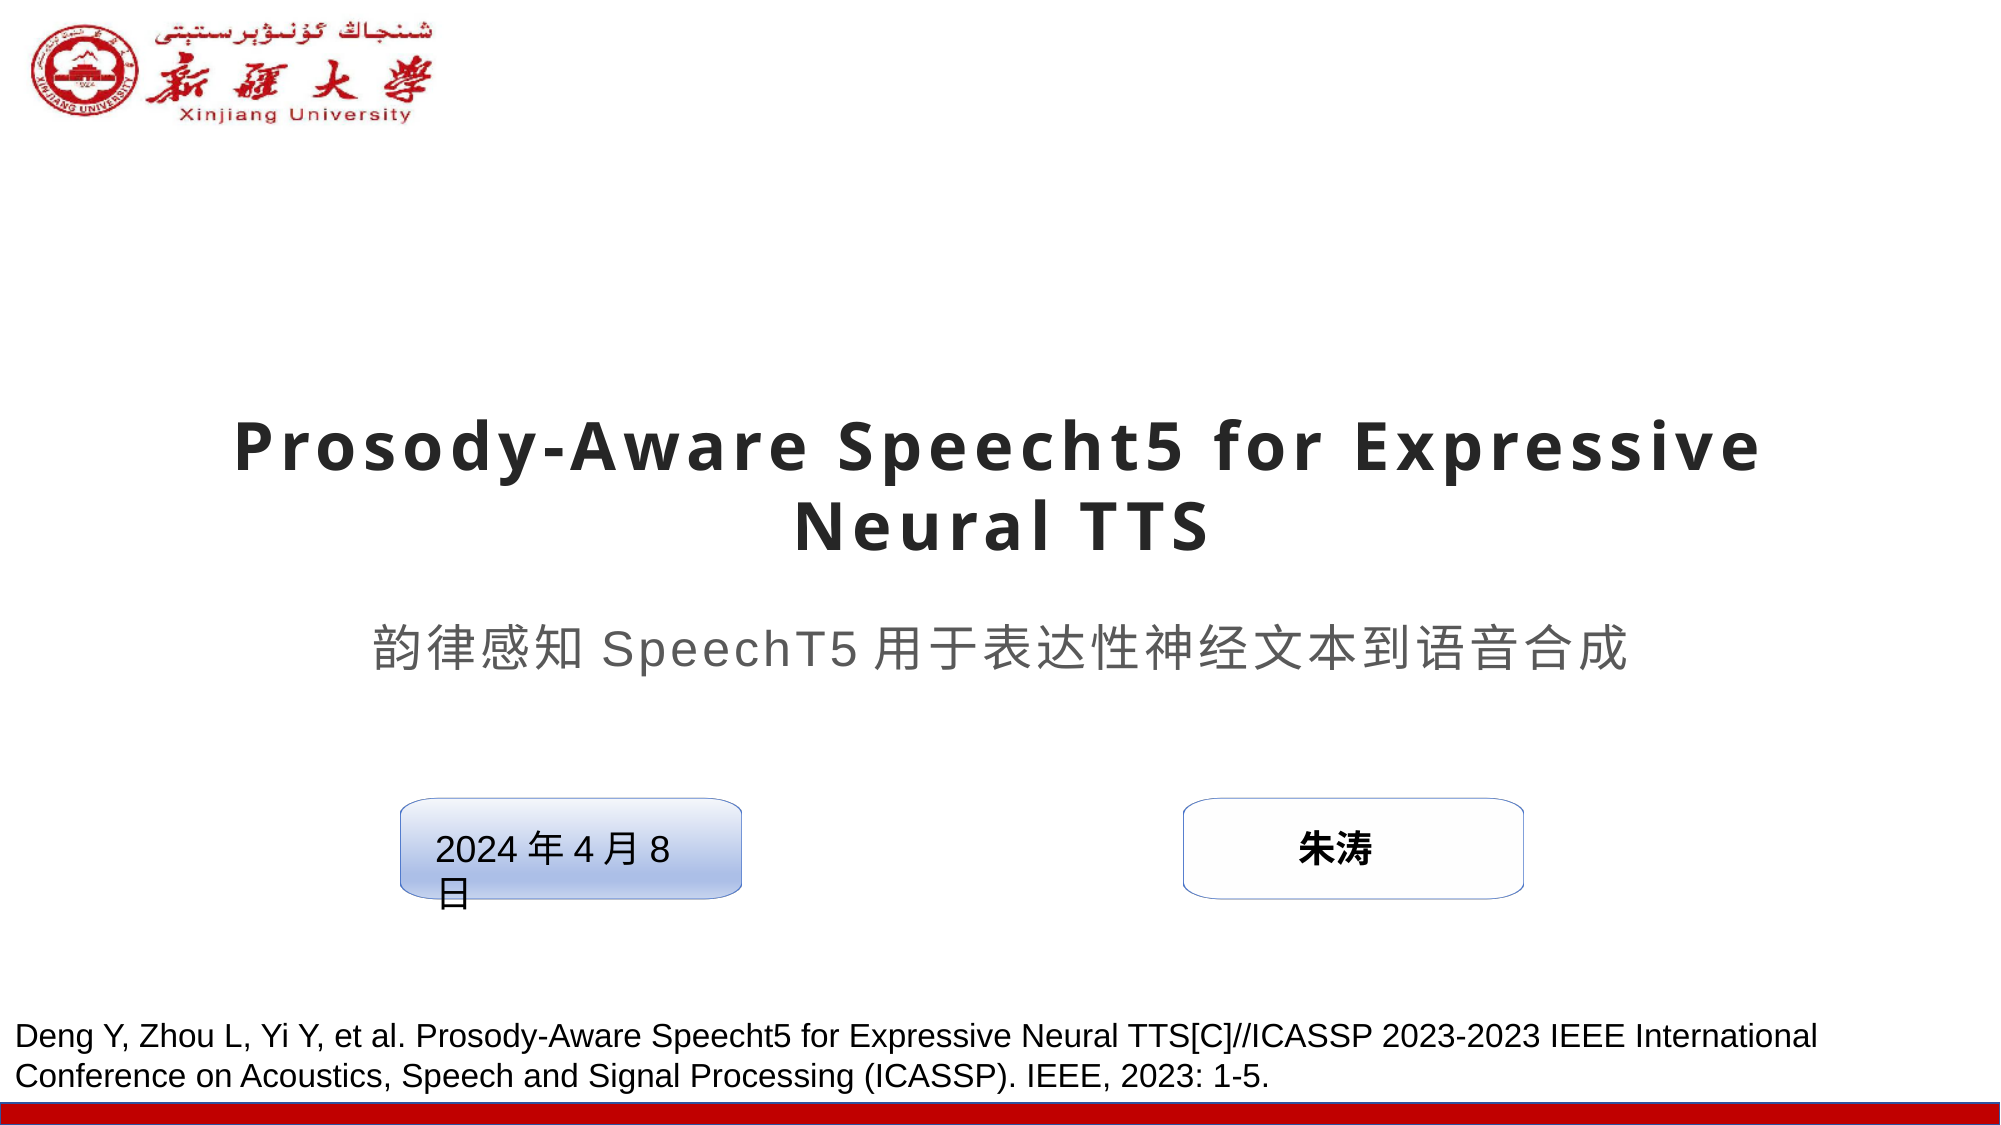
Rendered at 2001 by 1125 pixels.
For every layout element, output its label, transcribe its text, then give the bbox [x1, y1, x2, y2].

picture [400, 772, 743, 924]
picture [1182, 772, 1525, 924]
subtitle 韵律感知SpeechT5用于表达性神经文本到语音合成 [196, 602, 1805, 741]
text_box Deng Y, Zhou L, Yi Y, et al. Prosody-Aware Speecht5 for Expressive Neural TTS[C]//ICASSP 2023-2023 IEEE International Conference on Acoustics, Speech and Signal Processing (ICASSP). IEEE, 2023: 1-5. [0, 1007, 2000, 1102]
title Prosody-Aware Speecht5 for Expressive Neural TTS [196, 184, 1805, 572]
picture [0, 0, 482, 143]
text_box [0, 1102, 2000, 1125]
